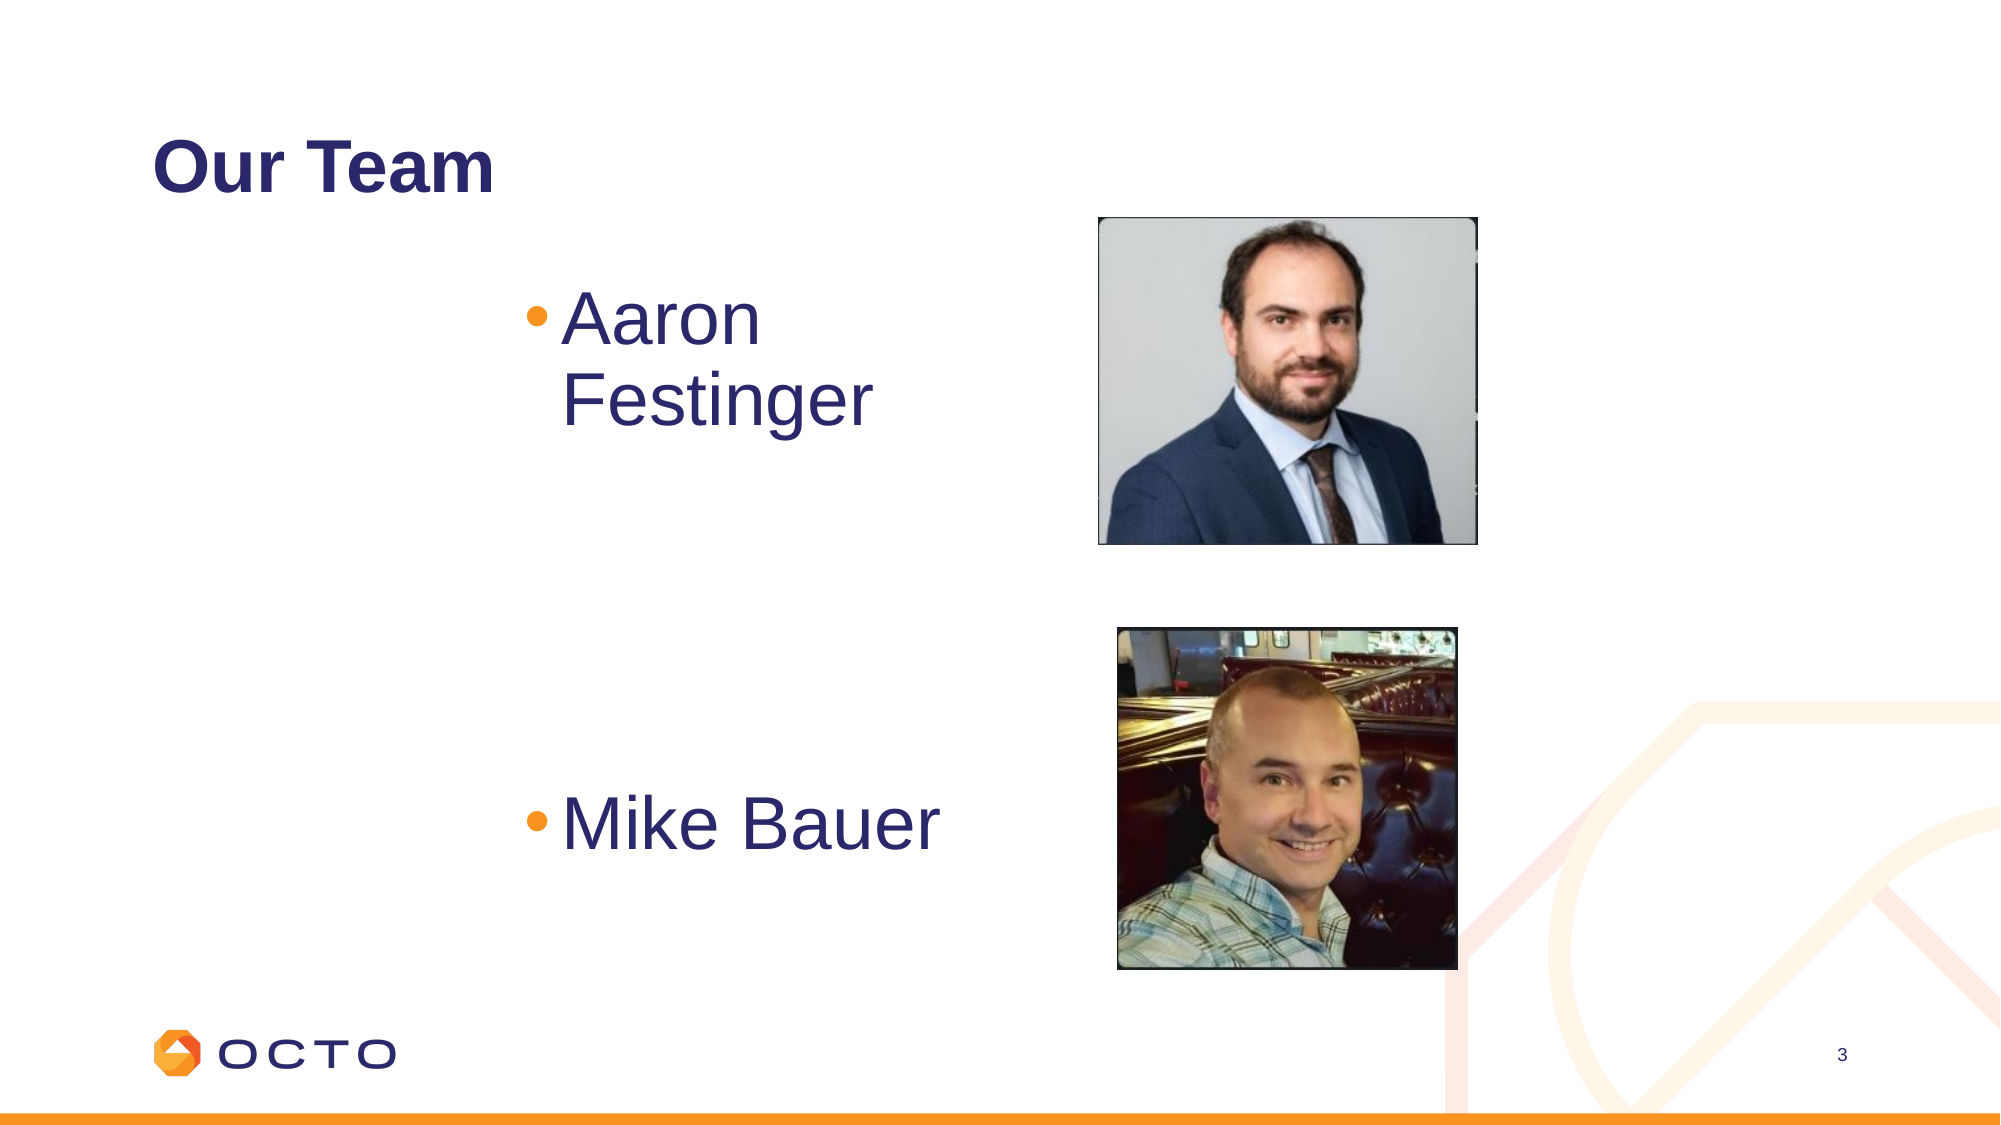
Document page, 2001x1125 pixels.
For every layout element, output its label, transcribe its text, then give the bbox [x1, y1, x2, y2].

picture [147, 1023, 397, 1086]
picture [1098, 216, 1478, 545]
list Aaron Festinger Mike Bauer [509, 272, 1000, 928]
picture [1117, 627, 1458, 970]
title Our Team [137, 120, 1863, 218]
